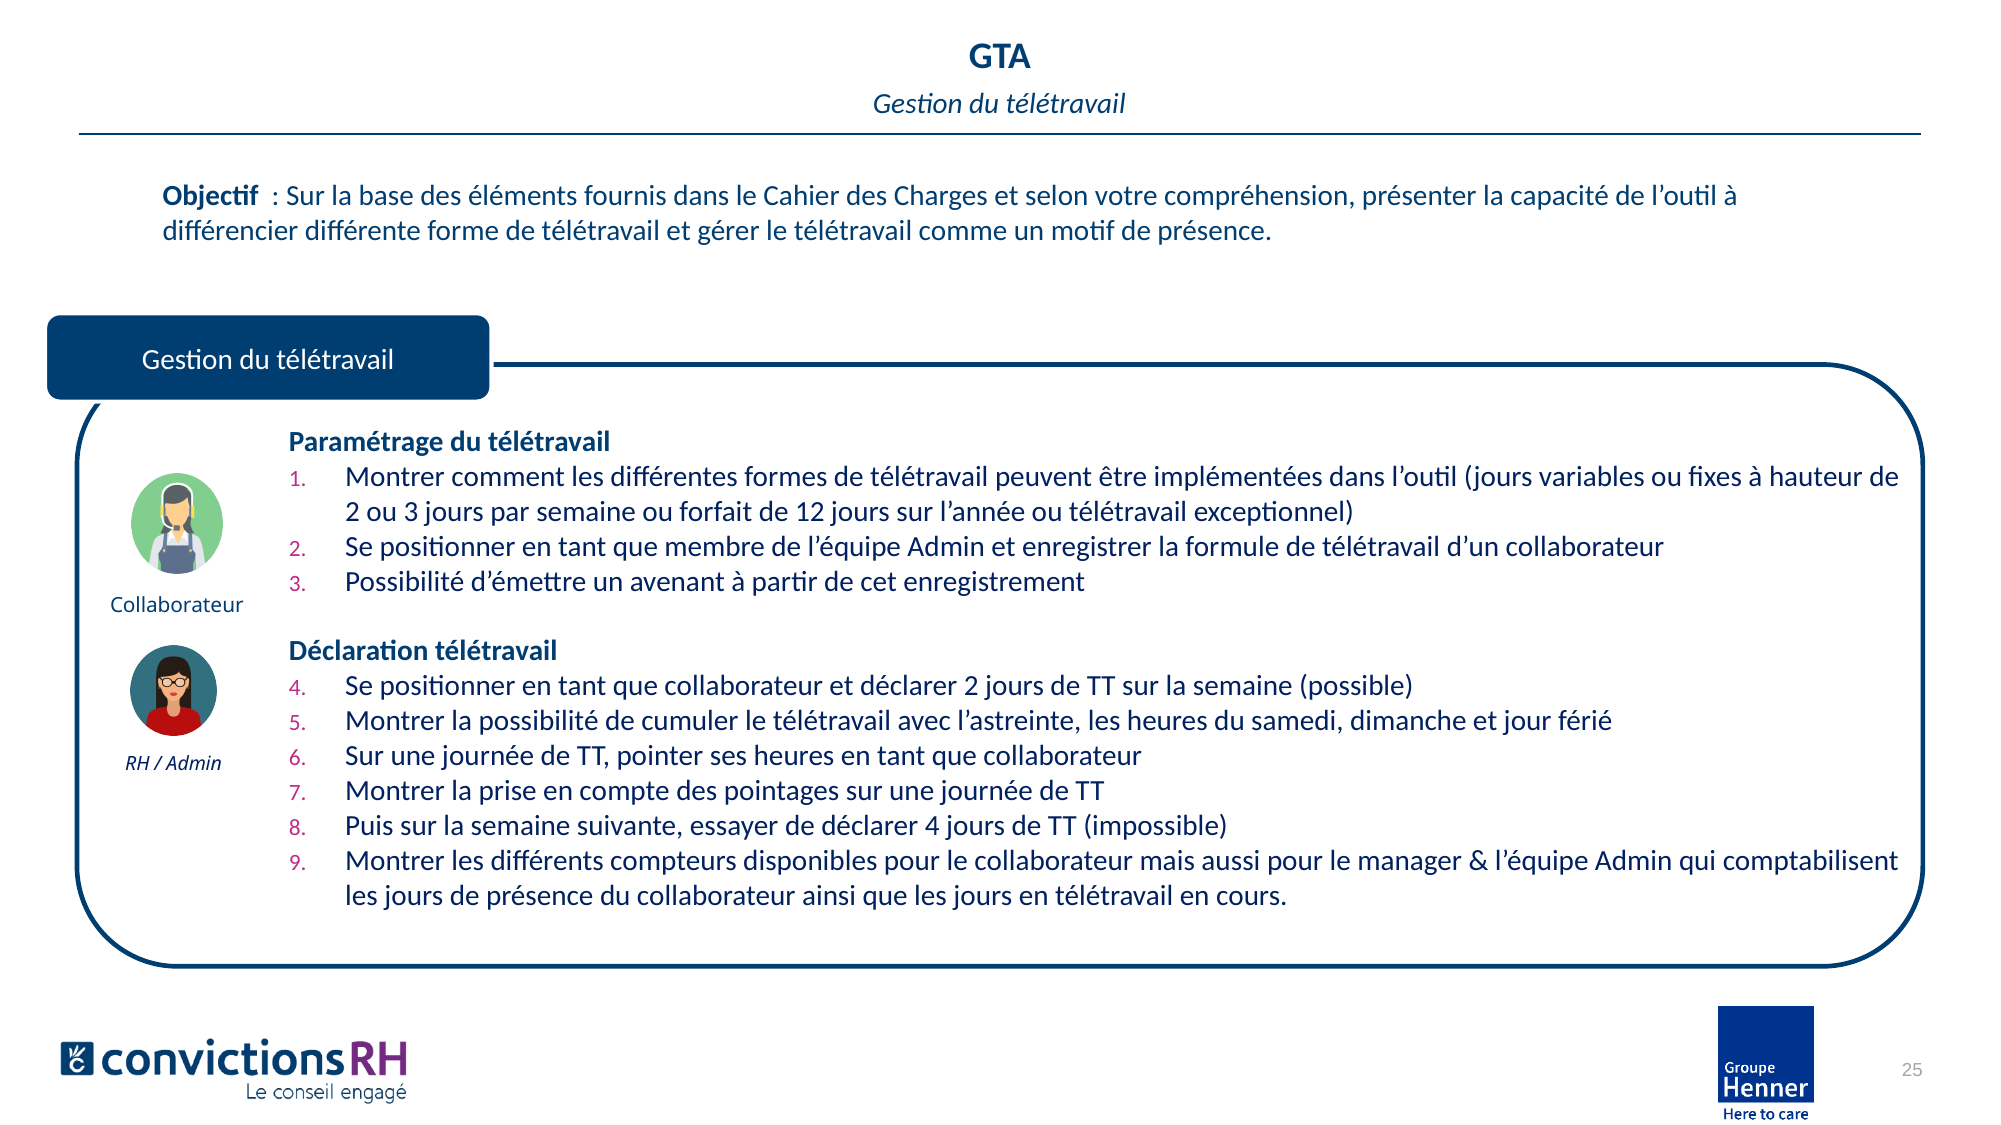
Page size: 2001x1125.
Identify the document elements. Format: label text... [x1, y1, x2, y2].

text_box Collaborateur [86, 584, 267, 625]
list Gestion du télétravail [77, 79, 1923, 124]
text_box [74, 362, 1912, 643]
title gta [77, 34, 1923, 79]
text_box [42, 645, 305, 785]
list Objectif : Sur la base des éléments fournis dans le Cahier des Charges et selon votre compréhension, présenter la capacité de l’outil à différencier différente forme de télétravail et gérer le télétravail comme un motif de présence. [162, 168, 1857, 320]
text_box Paramétrage du télétravail Montrer comment les différentes formes de télétravail peuvent être implémentées dans l’outil (jours variables ou fixes à hauteur de 2 ou 3 jours par semaine ou forfait de 12 jours sur l’année ou télétravail exceptionnel) Se positionner en tant que membre de l’équipe Admin et enregistrer la formule de télétravail d’un collaborateur Possibilité d’émettre un avenant à partir de cet enregistrement Déclaration télétravail Se positionner en tant que collaborateur et déclarer 2 jours de TT sur la semaine (possible) Montrer la possibilité de cumuler le télétravail avec l’astreinte, les heures du samedi, dimanche et jour férié Sur une journée de TT, pointer ses heures en tant que collaborateur Montrer la prise en compte des pointages sur une journée de TT Puis sur la semaine suivante, essayer de déclarer 4 jours de TT (impossible) Montrer les différents compteurs disponibles pour le collaborateur mais aussi pour le manager & l’équipe Admin qui comptabilisent les jours de présence du collaborateur ainsi que les jours en télétravail en cours. [244, 414, 1934, 919]
picture [130, 473, 223, 574]
text_box [74, 794, 1911, 969]
picture [44, 1025, 422, 1115]
picture [1718, 1006, 1814, 1125]
text_box Gestion du télétravail [42, 311, 494, 404]
slide_number 25 [1836, 1057, 1923, 1080]
